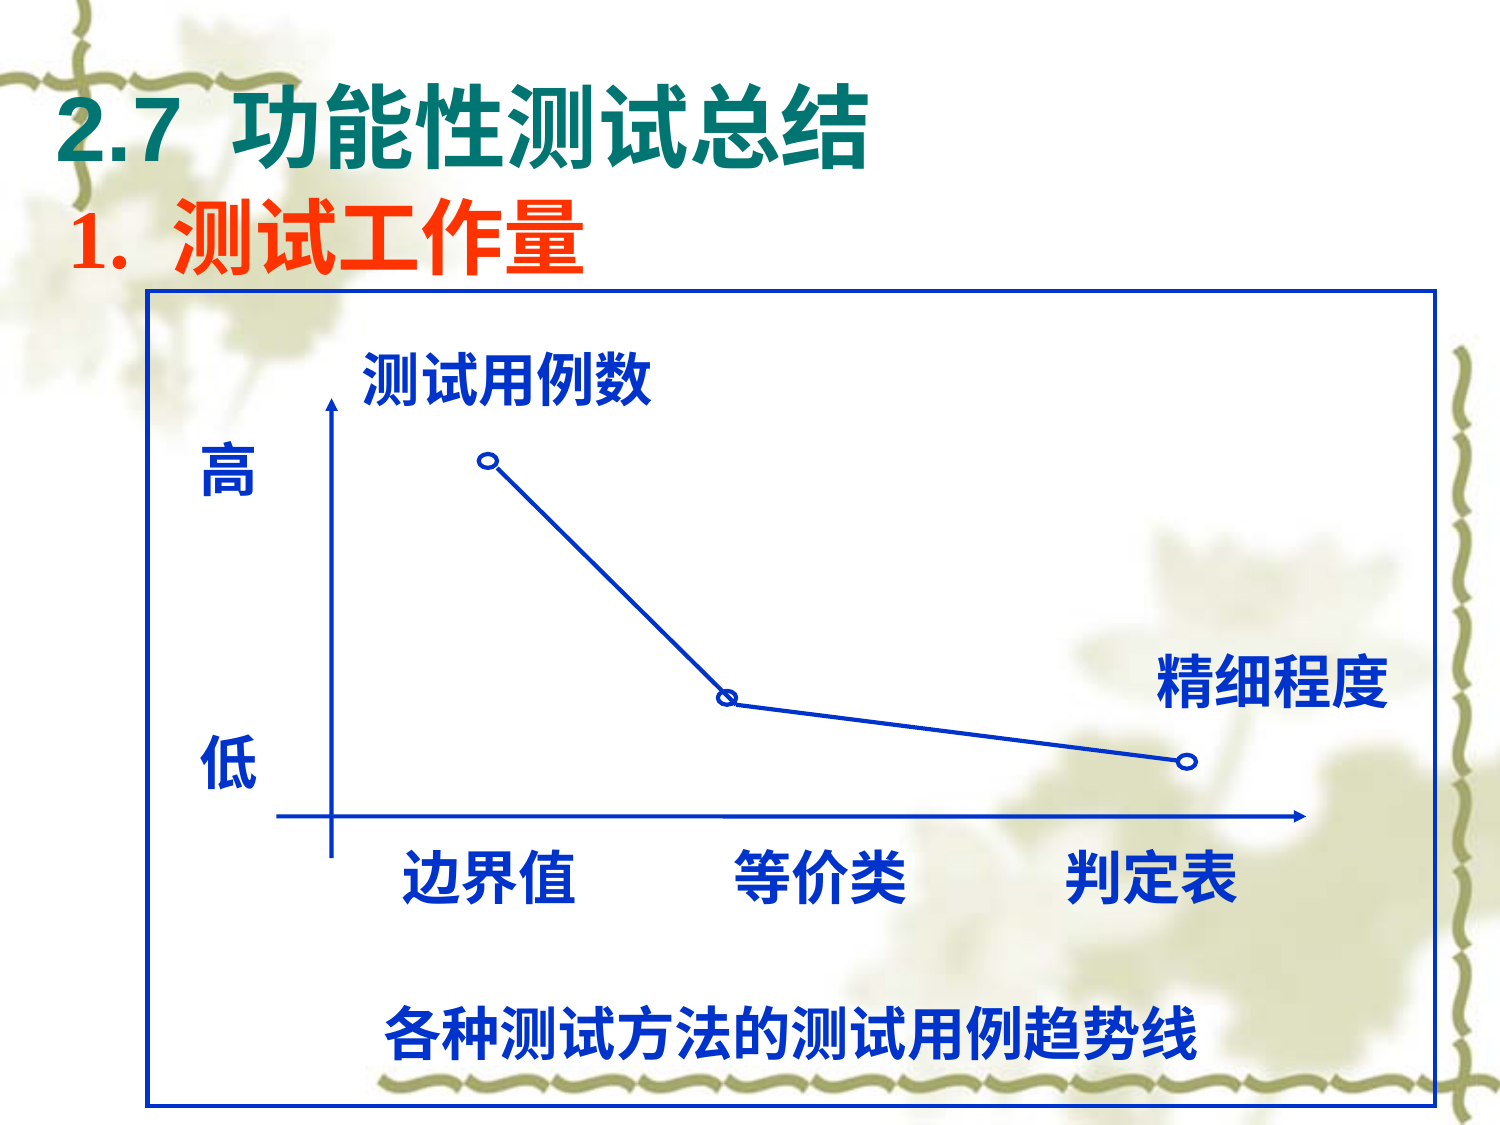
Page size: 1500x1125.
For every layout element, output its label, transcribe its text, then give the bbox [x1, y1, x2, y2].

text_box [147, 290, 1436, 1107]
picture [0, 0, 1500, 1125]
text_box 1. 测试工作量 [53, 219, 1436, 1059]
text_box 2.7 功能性测试总结 [41, 31, 1443, 219]
